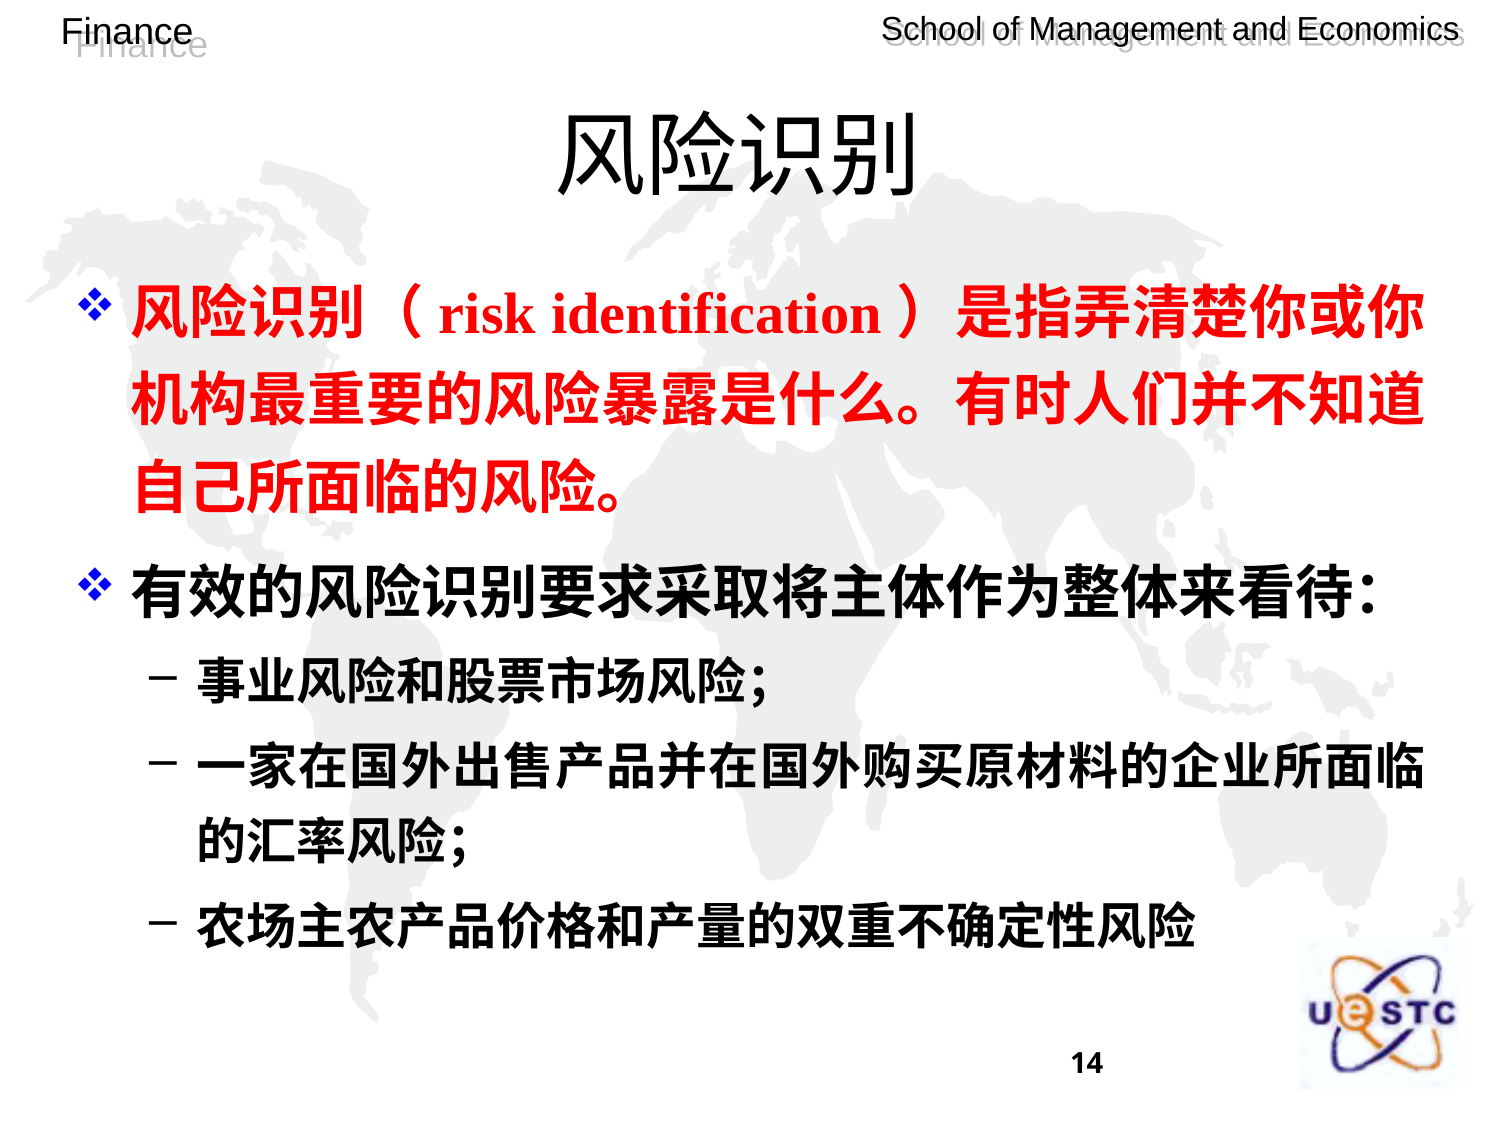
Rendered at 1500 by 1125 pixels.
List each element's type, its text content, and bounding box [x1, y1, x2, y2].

title 风险识别 [100, 83, 1376, 221]
picture [1299, 937, 1459, 1090]
list 风险识别（risk identification）是指弄清楚你或你机构最重要的风险暴露是什么。有时人们并不知道自己所面临的风险。 有效的风险识别要求采取将主体作为整体来看待： 事业风险和股票市场风险； 一家在国外出售产品并在国外购买原材料的企业所面临的汇率风险； 农场主农产品价格和产量的双重不确定性风险 [59, 249, 1441, 974]
